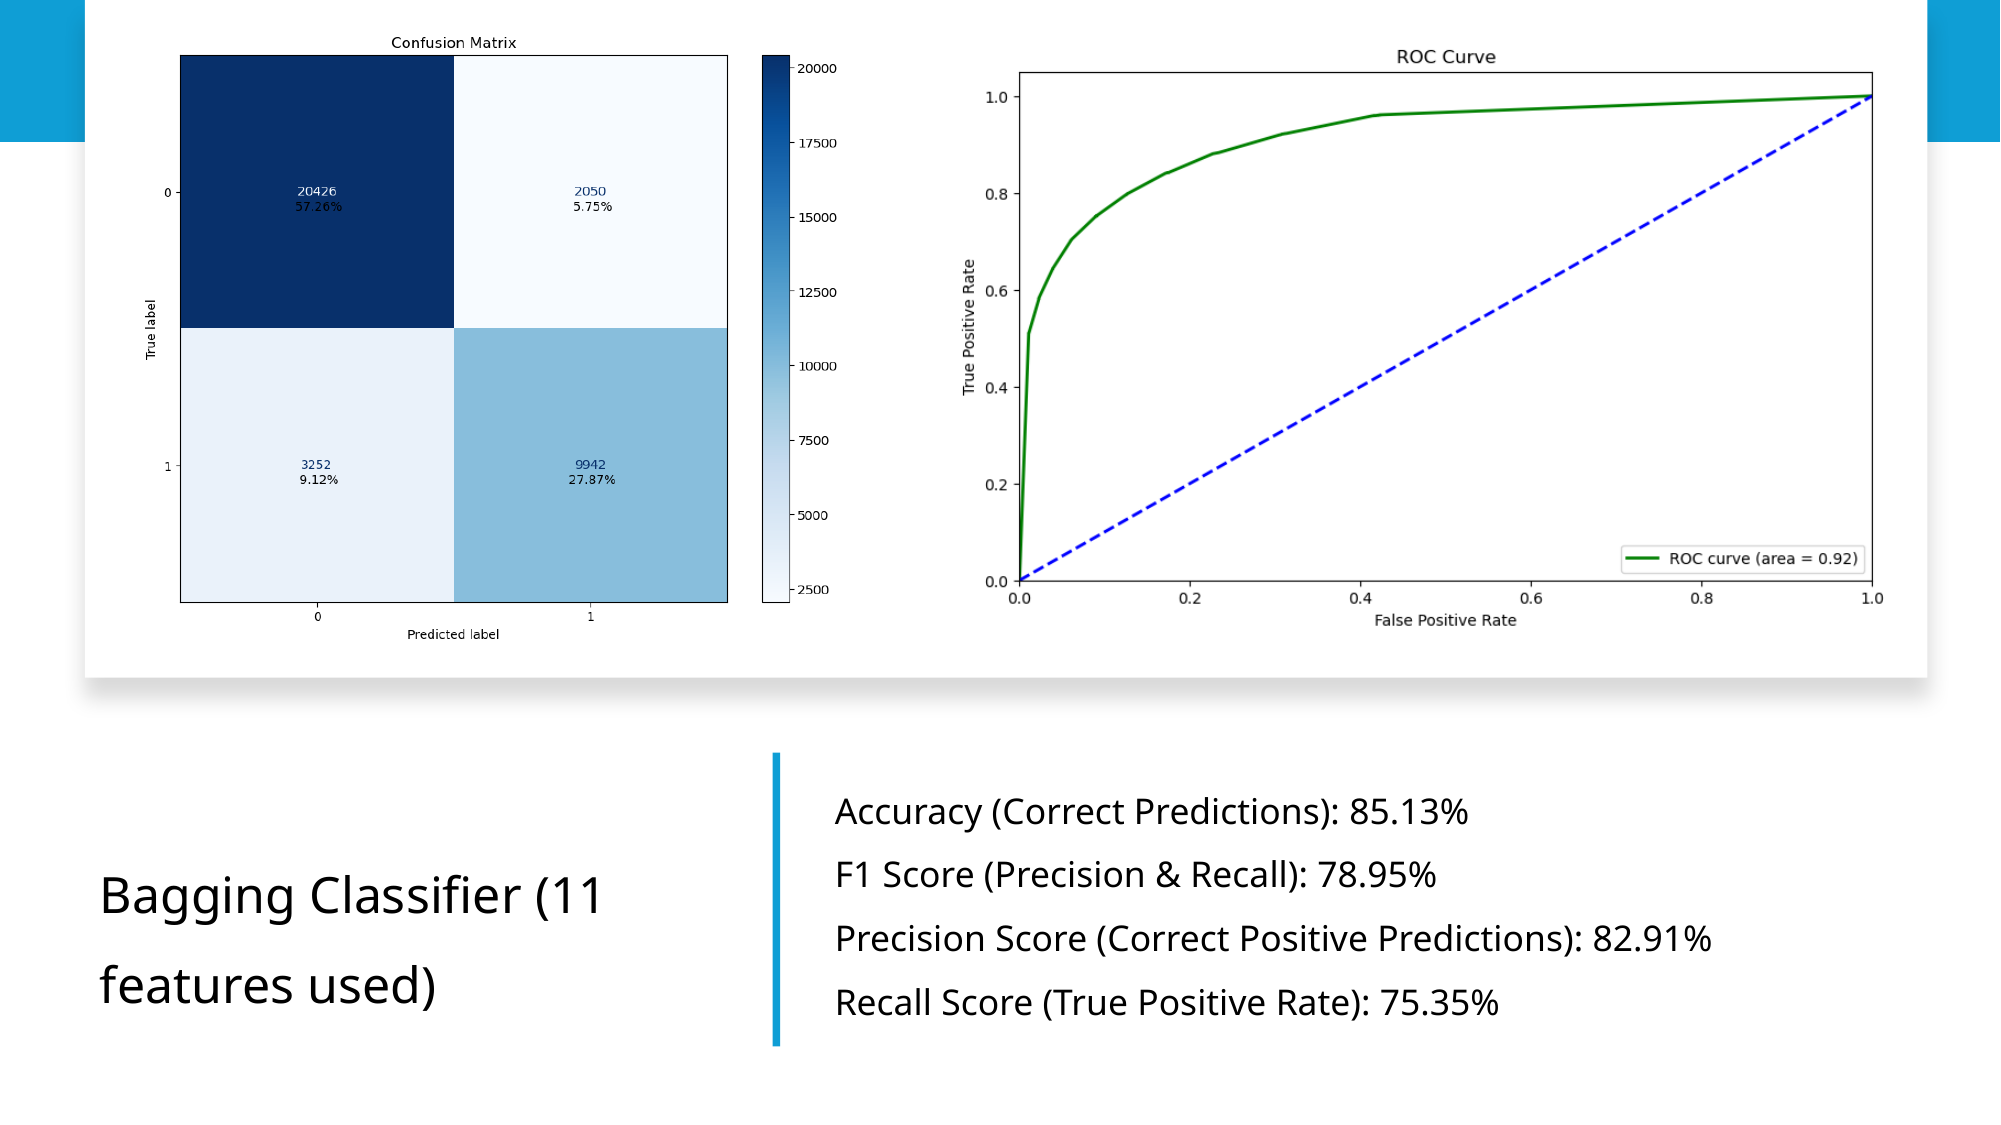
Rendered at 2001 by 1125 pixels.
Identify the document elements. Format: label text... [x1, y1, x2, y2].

text_box Bagging Classifier (11 features used) [84, 825, 718, 1021]
text_box [1928, 0, 2000, 142]
text_box [0, 0, 84, 142]
text_box Accuracy (Correct Predictions): 85.13% F1 Score (Precision & Recall): 78.95% Precision Score (Correct Positive Predictions): 82.91% Recall Score (True Positive Rate): 75.35% [819, 752, 1837, 1038]
text_box [84, 0, 1928, 678]
picture [136, 28, 845, 650]
text_box [0, 142, 1988, 1112]
picture [952, 39, 1895, 639]
text_box [772, 752, 781, 1047]
